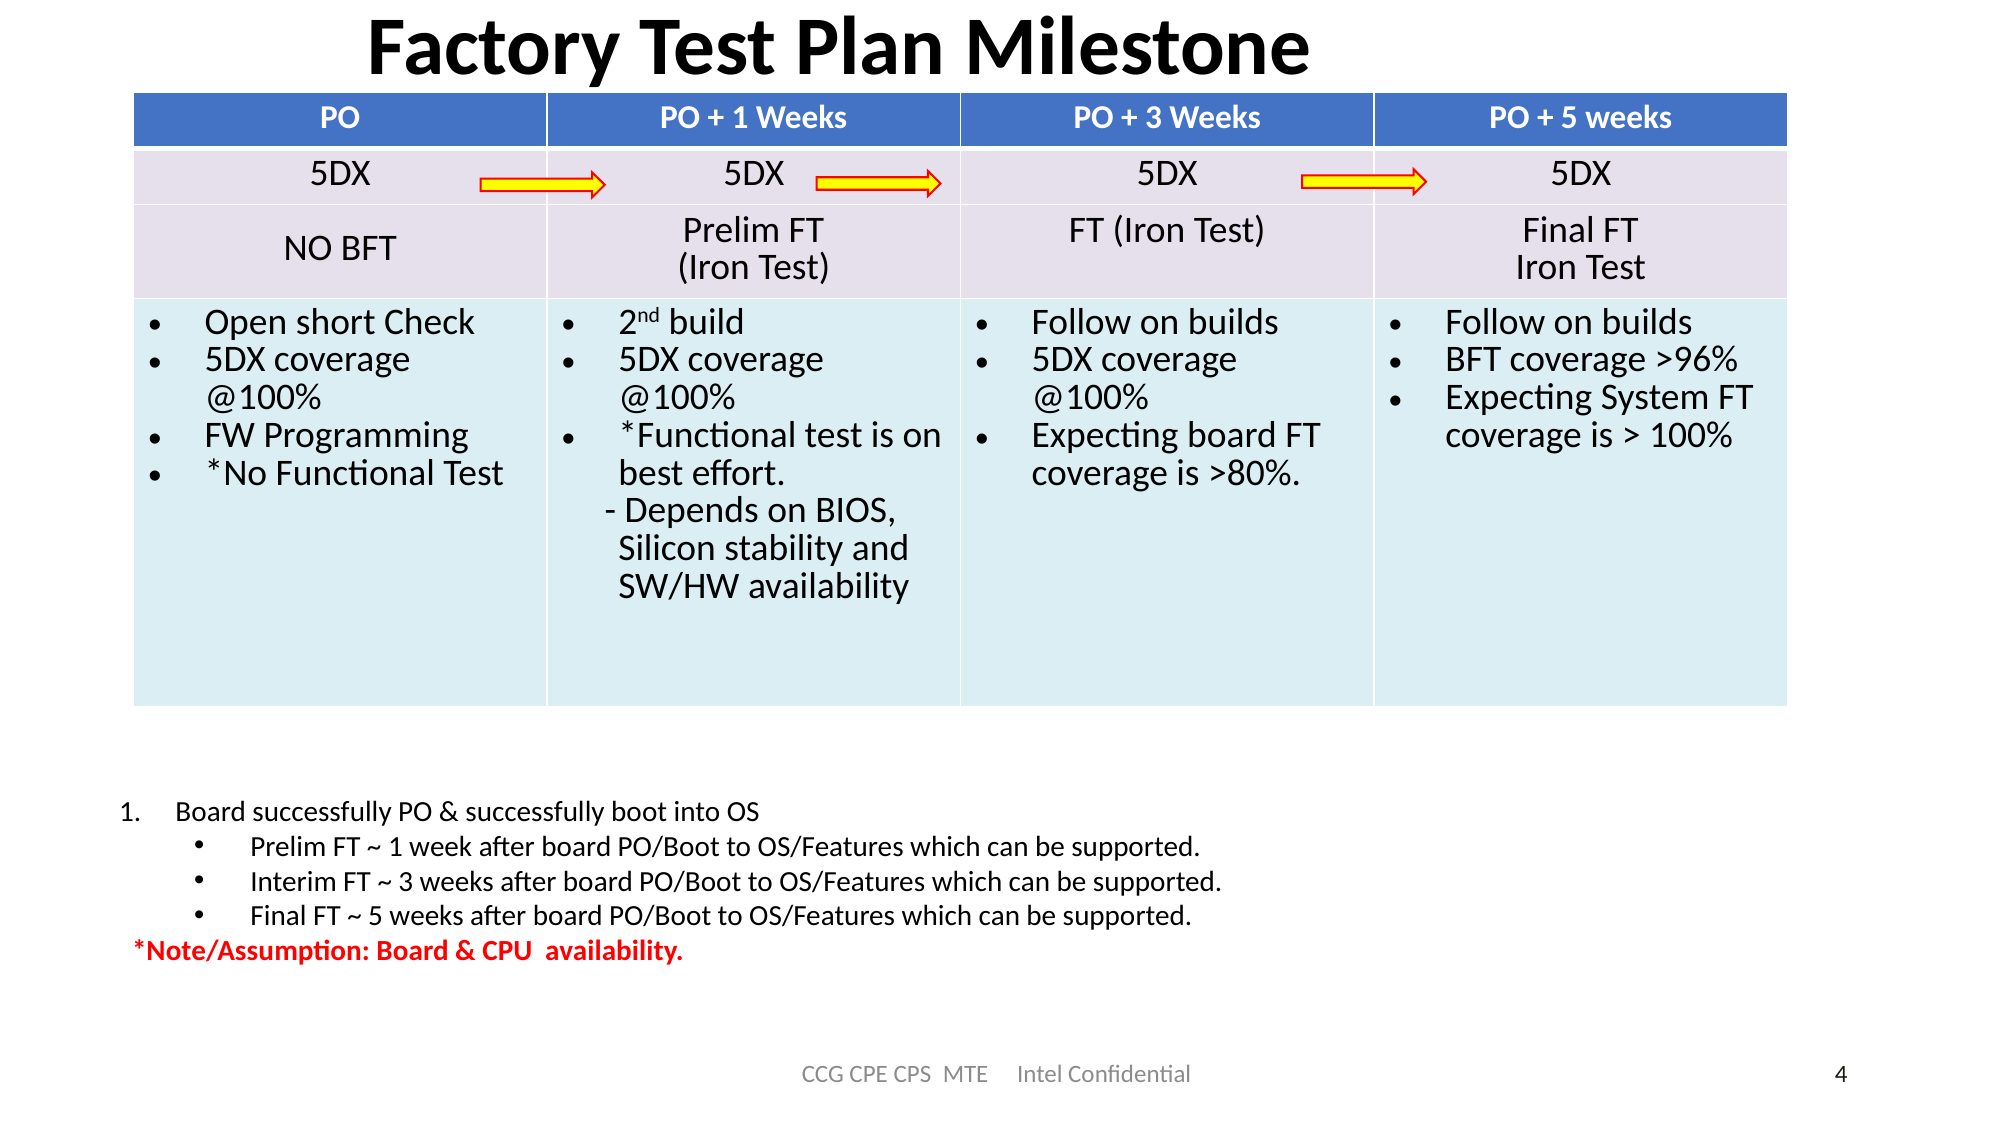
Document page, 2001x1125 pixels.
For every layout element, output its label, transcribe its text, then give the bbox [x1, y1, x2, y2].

text_box [815, 168, 942, 199]
table_cell 2nd build 5DX coverage @100% *Functional test is on best effort. - Depends on BIOS, Silicon stability and SW/HW availability [548, 299, 960, 706]
table_cell Follow on builds 5DX coverage @100% Expecting board FT coverage is >80%. [961, 299, 1373, 706]
table_header PO [134, 93, 546, 146]
table_cell 5DX [548, 151, 960, 204]
table_cell 5DX [961, 151, 1373, 204]
table_cell FT (Iron Test) [961, 205, 1373, 298]
table_cell 5DX [134, 151, 546, 204]
table_cell Final FT Iron Test [1375, 205, 1787, 298]
table_cell Follow on builds BFT coverage >96% Expecting System FT coverage is > 100% [1375, 299, 1787, 706]
table_header PO + 3 Weeks [961, 94, 1373, 146]
text_box Board successfully PO & successfully boot into OS Prelim FT ~ 1 week after board PO/Boot to OS/Features which can be supported. Interim FT ~ 3 weeks after board PO/Boot to OS/Features which can be supported. Final FT ~ 5 weeks after board PO/Boot to OS/Features which can be supported. *Note/Assumption: Board & CPU availability. [104, 784, 2000, 1049]
table_cell Prelim FT (Iron Test) [548, 205, 960, 298]
table_cell 5DX [1375, 151, 1787, 204]
text_box [1301, 166, 1428, 197]
table_header PO + 5 weeks [1375, 93, 1787, 146]
title Factory Test Plan Milestone [164, 1, 1515, 94]
footer CCG CPE CPS MTE Intel Confidential [662, 1049, 1338, 1103]
table_header PO + 1 Weeks [548, 94, 960, 146]
table_cell Open short Check 5DX coverage @100% FW Programming *No Functional Test [134, 299, 546, 706]
slide_number 4 [1412, 1049, 1863, 1103]
table_cell NO BFT [134, 205, 546, 298]
text_box [479, 169, 607, 200]
